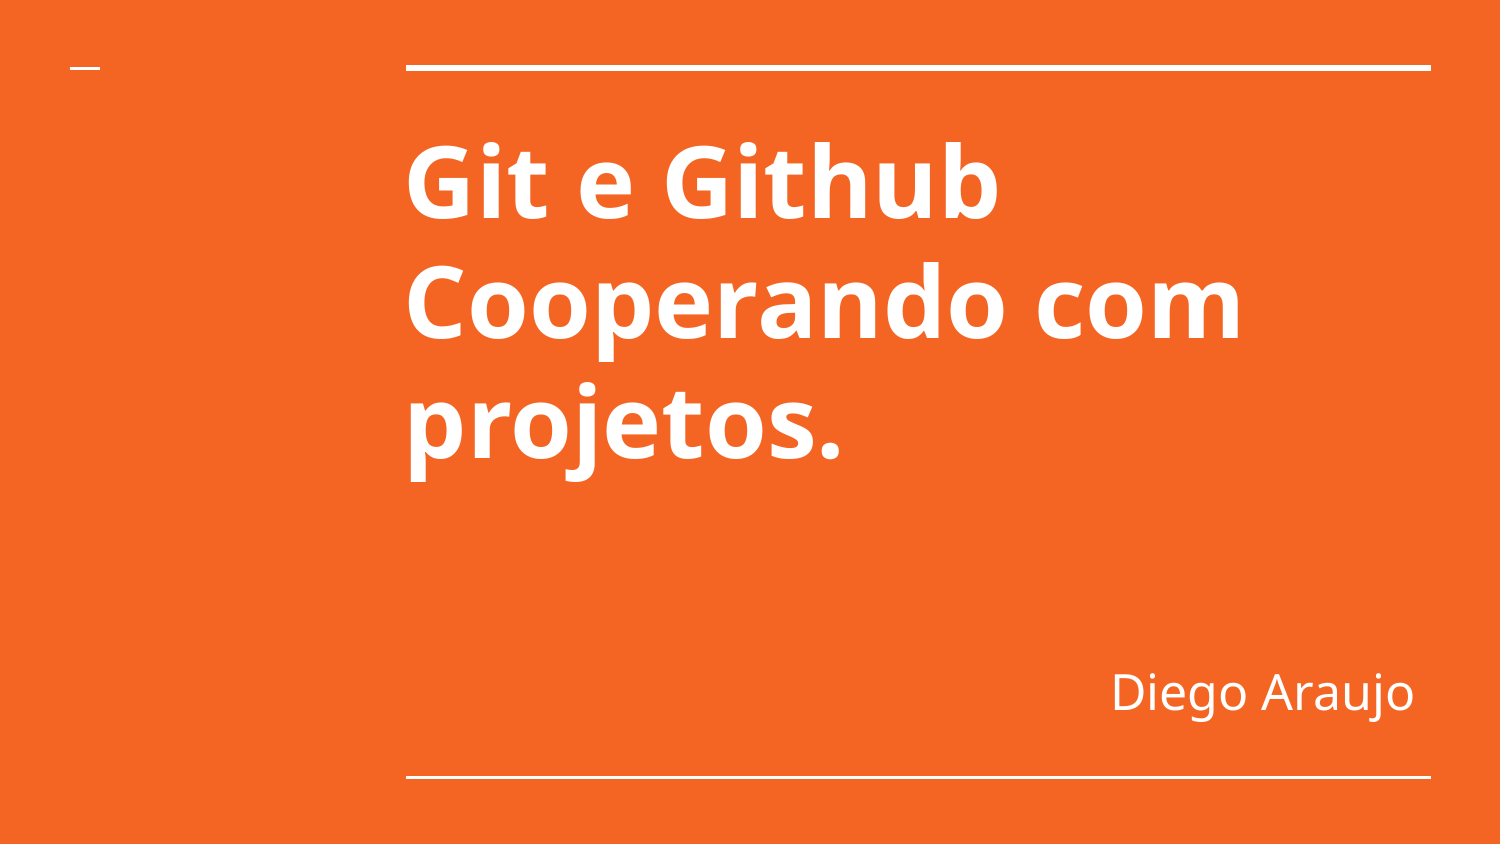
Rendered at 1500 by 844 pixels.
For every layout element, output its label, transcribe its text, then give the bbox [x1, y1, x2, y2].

title Git e Github Cooperando com projetos. [389, 103, 1428, 357]
subtitle Diego Araujo [392, 531, 1431, 735]
